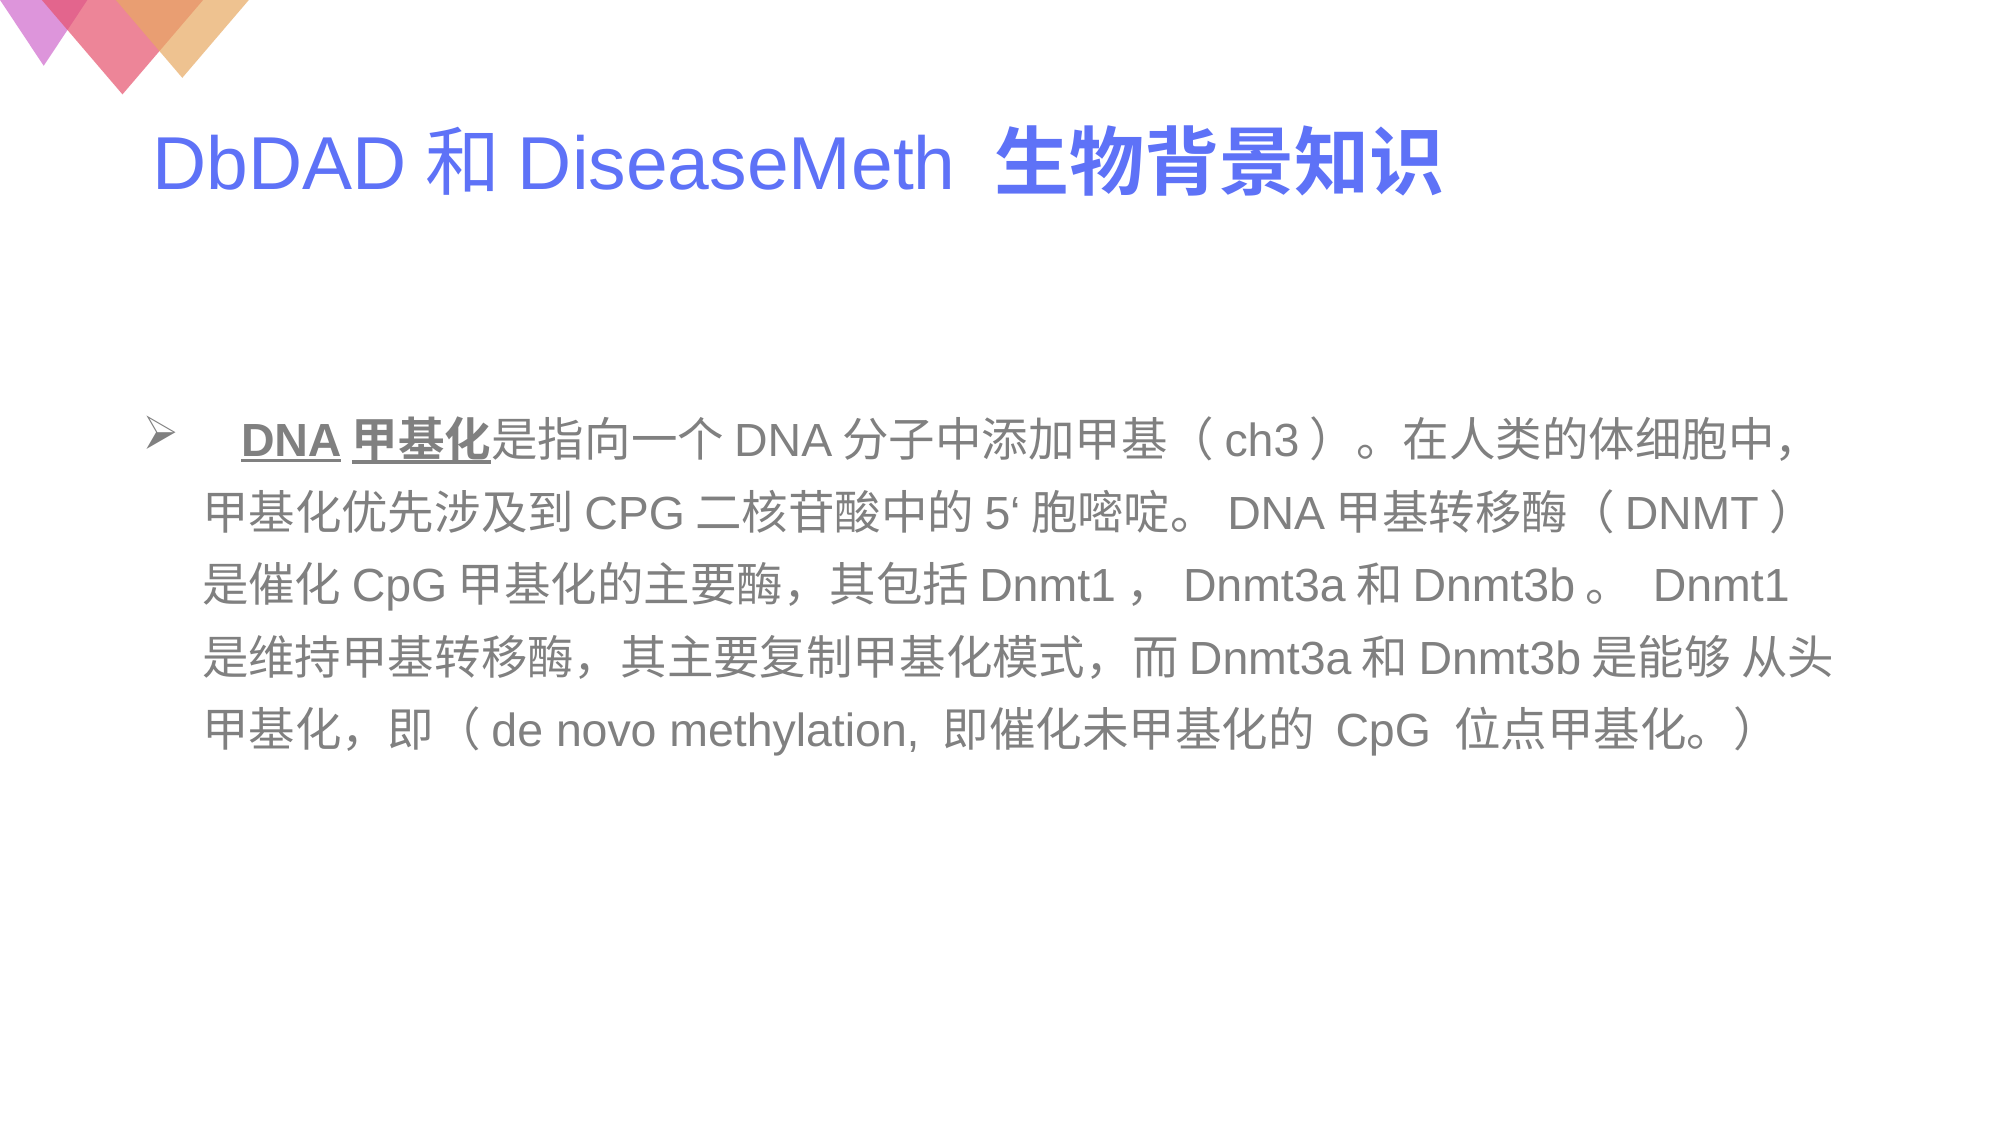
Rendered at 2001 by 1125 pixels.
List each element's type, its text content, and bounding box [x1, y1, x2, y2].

title DbDAD和DiseaseMeth 生物背景知识 [137, 94, 1863, 237]
list DNA甲基化是指向一个DNA分子中添加甲基（ch3）。在人类的体细胞中，甲基化优先涉及到CPG二核苷酸中的5‘胞嘧啶。DNA甲基转移酶（DNMT）是催化CpG甲基化的主要酶，其包括Dnmt1，Dnmt3a和Dnmt3b。 Dnmt1是维持甲基转移酶，其主要复制甲基化模式，而Dnmt3a和Dnmt3b是能够 从头甲基化，即（de novo methylation, 即催化未甲基化的 CpG 位点甲基化。） [127, 386, 1853, 816]
